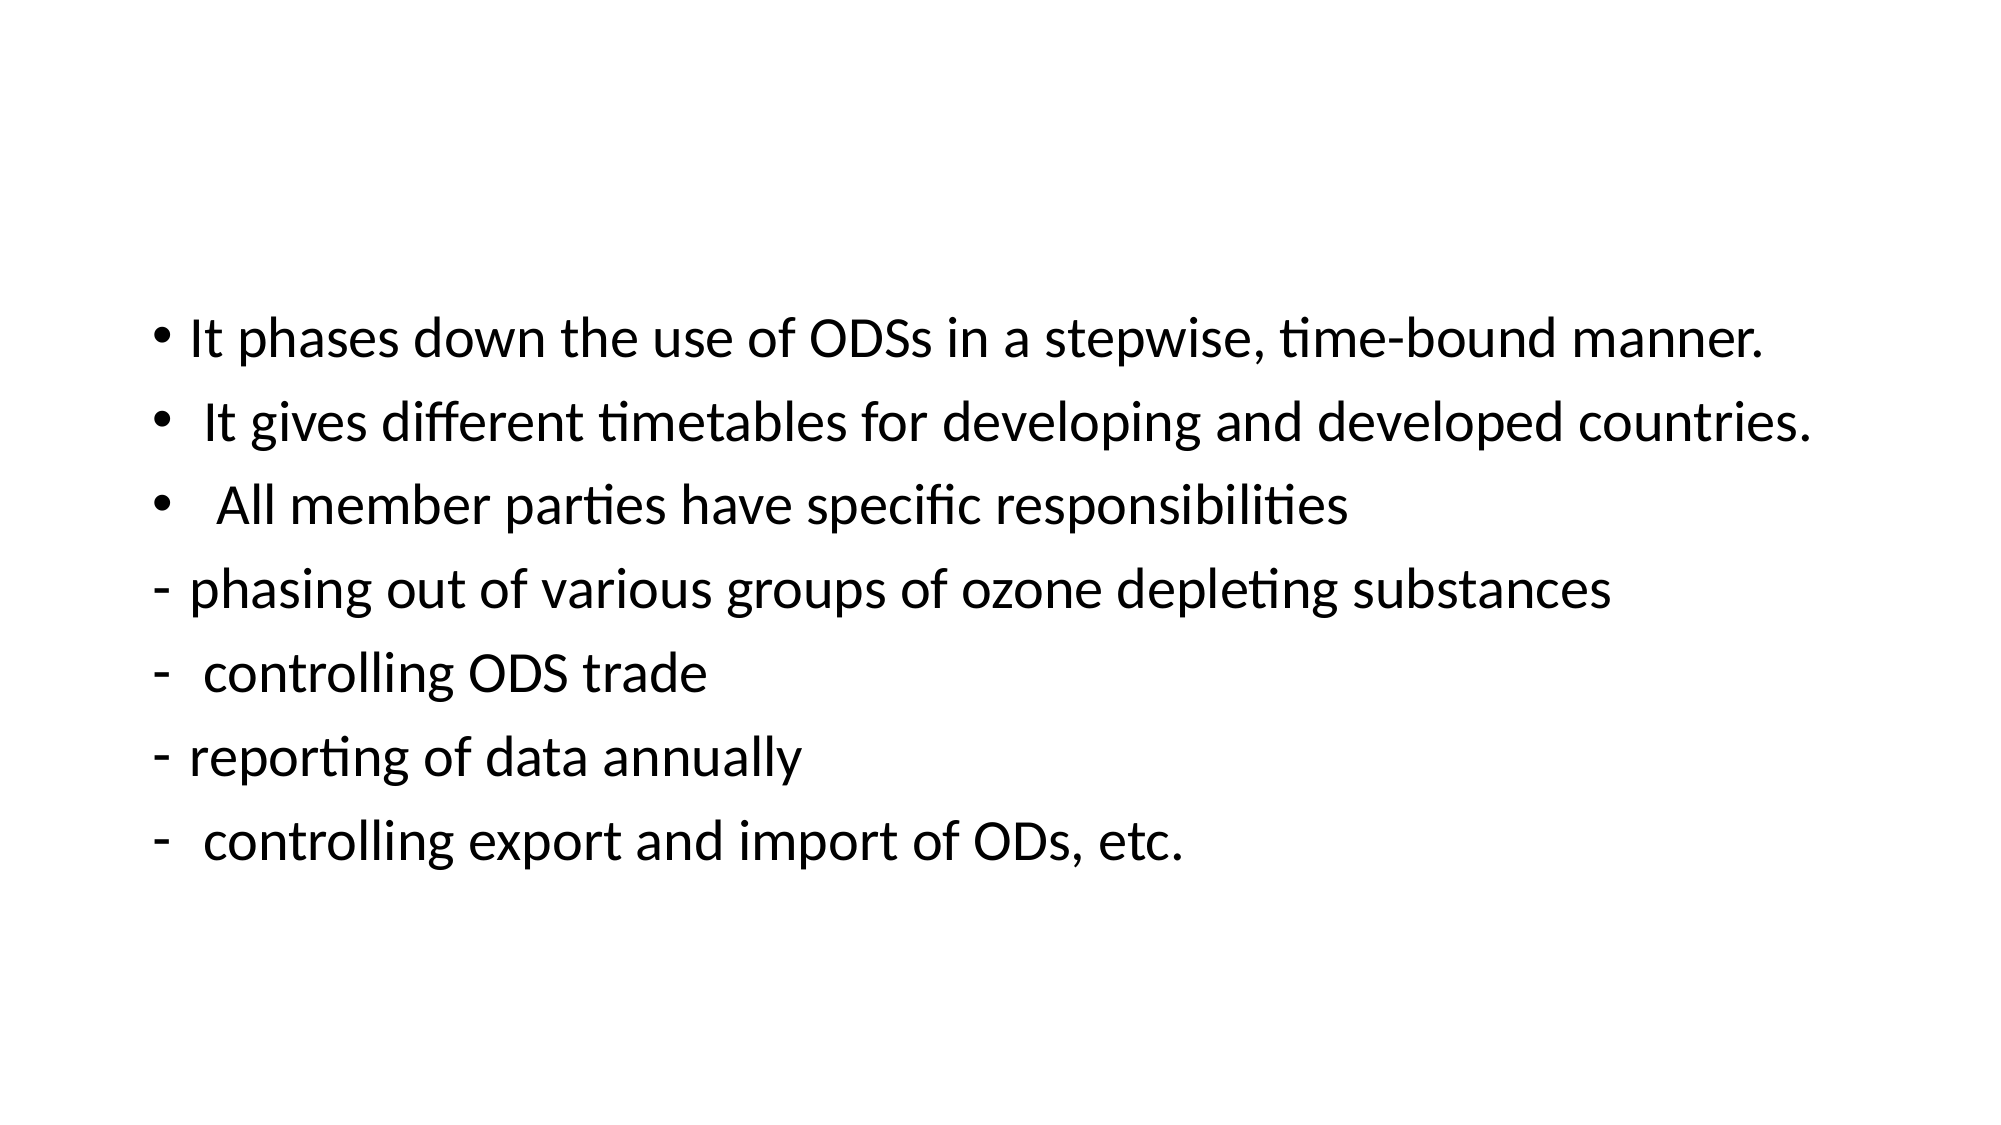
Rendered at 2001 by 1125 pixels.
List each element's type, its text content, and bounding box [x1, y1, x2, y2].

list It phases down the use of ODSs in a stepwise, time-bound manner. It gives different timetables for developing and developed countries. All member parties have specific responsibilities phasing out of various groups of ozone depleting substances controlling ODS trade reporting of data annually controlling export and import of ODs, etc. [137, 299, 1863, 1014]
